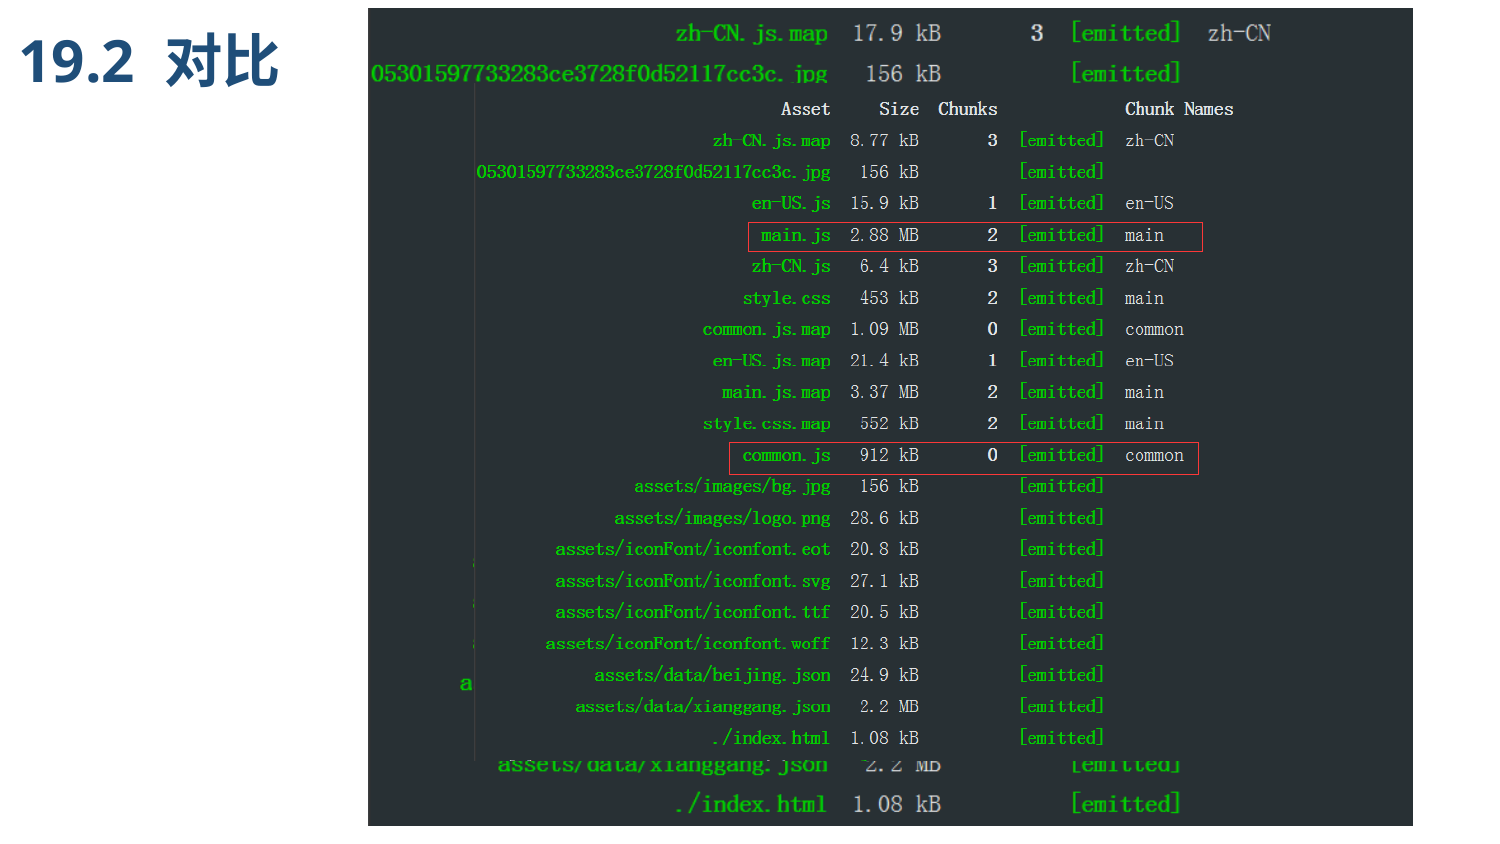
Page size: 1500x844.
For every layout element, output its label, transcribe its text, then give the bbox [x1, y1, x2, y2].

title 19.2 对比 [3, 32, 363, 117]
picture [368, 8, 1413, 826]
slide_number 66 [1416, 782, 1425, 827]
